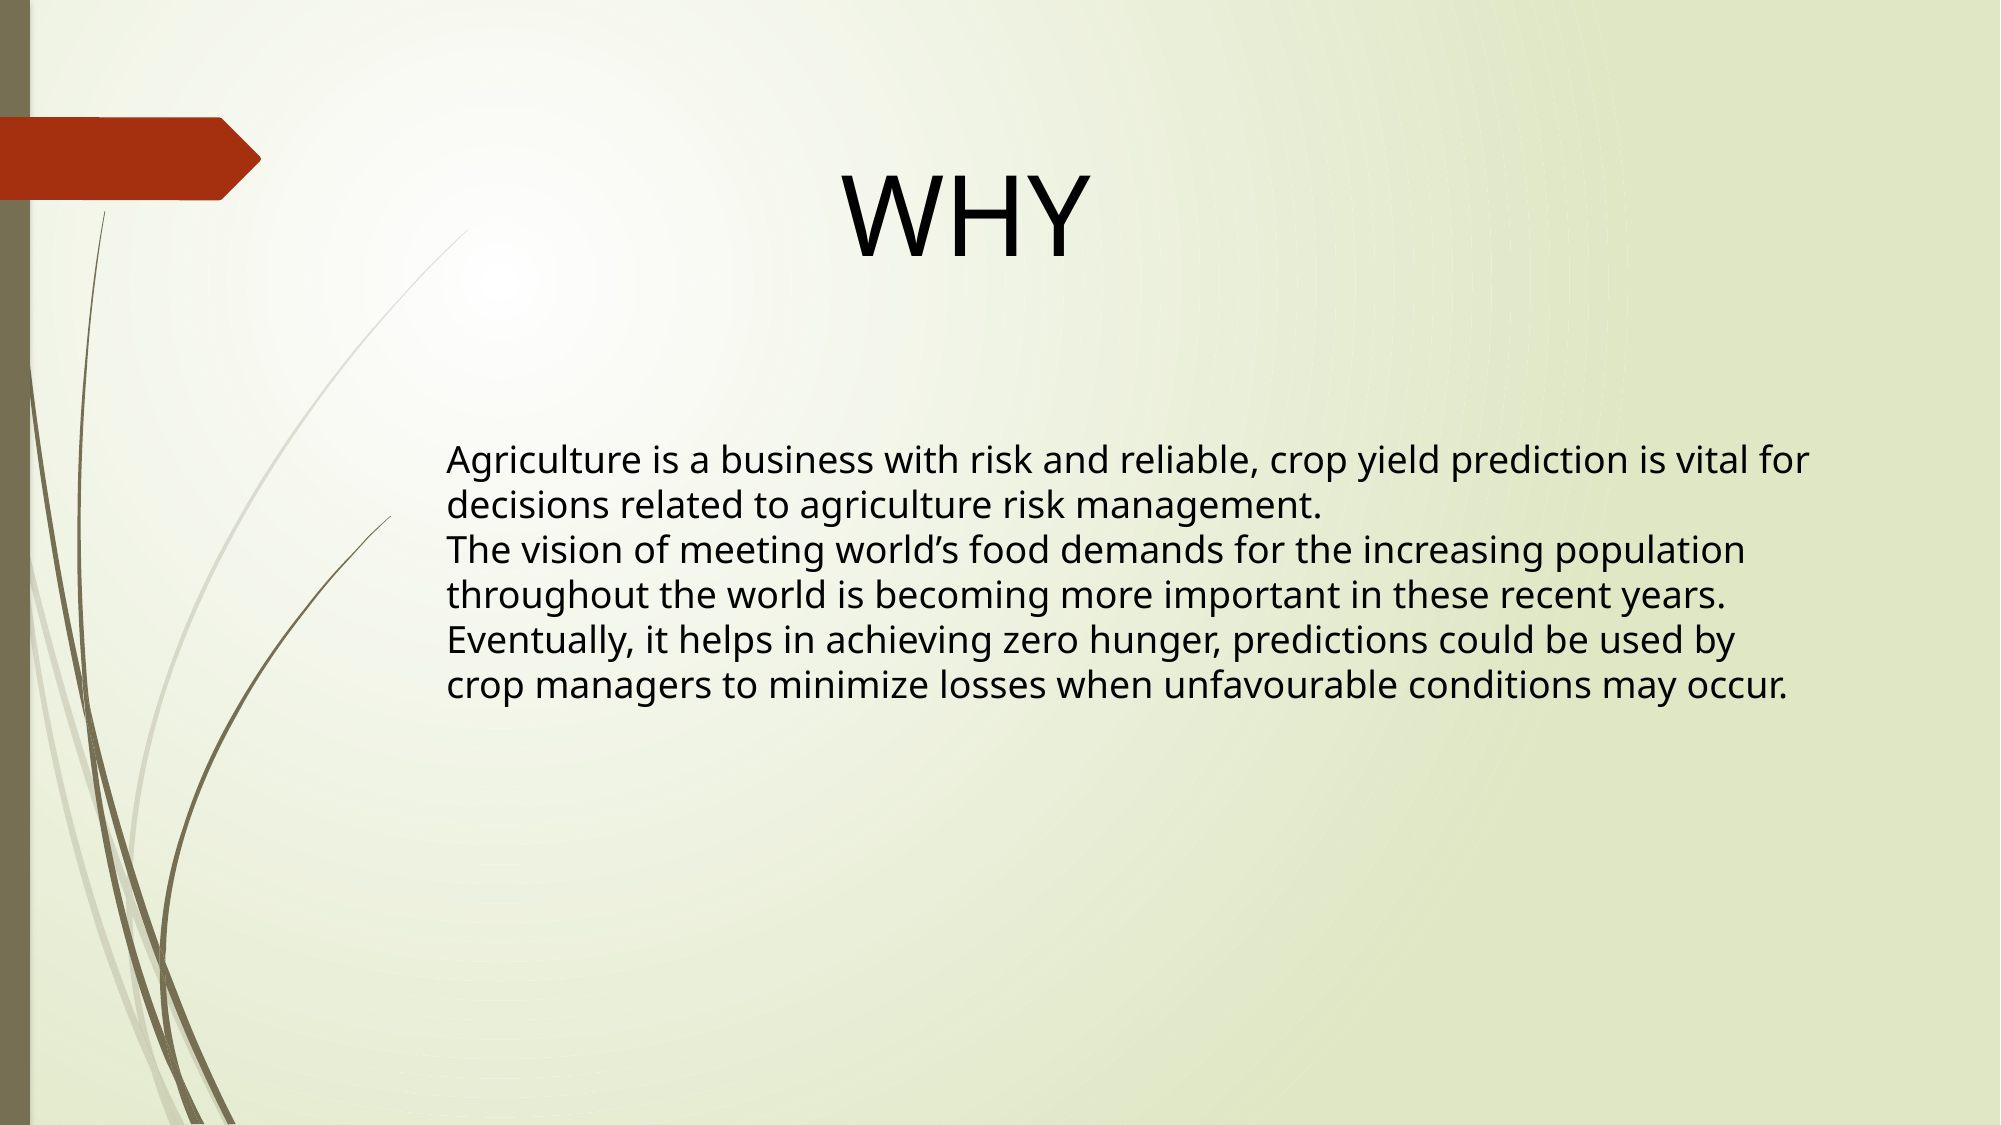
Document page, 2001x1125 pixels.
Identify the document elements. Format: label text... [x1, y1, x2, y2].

text_box Agriculture is a business with risk and reliable, crop yield prediction is vital for decisions related to agriculture risk management. The vision of meeting world’s food demands for the increasing population throughout the world is becoming more important in these recent years. Eventually, it helps in achieving zero hunger, predictions could be used by crop managers to minimize losses when unfavourable conditions may occur. [431, 428, 1828, 714]
text_box WHY [824, 136, 1107, 287]
